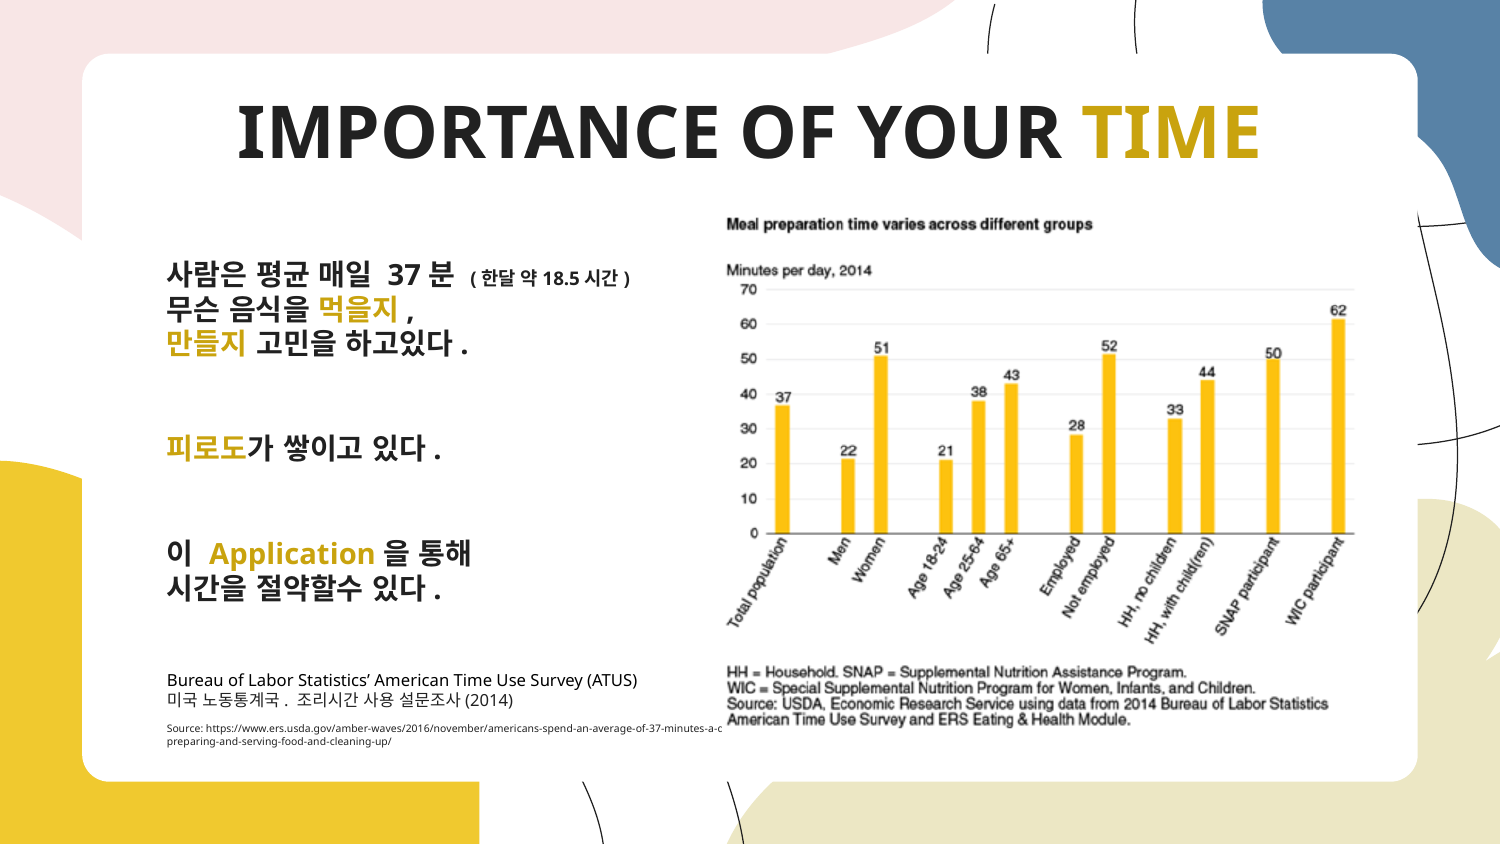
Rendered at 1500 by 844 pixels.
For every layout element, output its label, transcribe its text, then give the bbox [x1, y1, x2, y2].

picture [721, 200, 1372, 747]
title IMPORTANCE OF YOUR TIME [116, 85, 1383, 180]
subtitle 사람은 평균 매일 37분 (한달 약18.5시간) 무슨 음식을 먹을지, 만들지 고민을 하고있다. 피로도가 쌓이고 있다. 이 Application을 통해 시간을 절약할수 있다. Bureau of Labor Statistics’ American Time Use Survey (ATUS) 미국 노동통계국. 조리시간 사용 설문조사(2014) Source: https://www.ers.usda.gov/amber-waves/2016/november/americans-spend-an-average-of-37-minutes-a-day-preparing-and-serving-food-and-cleaning-up/ [166, 200, 720, 746]
